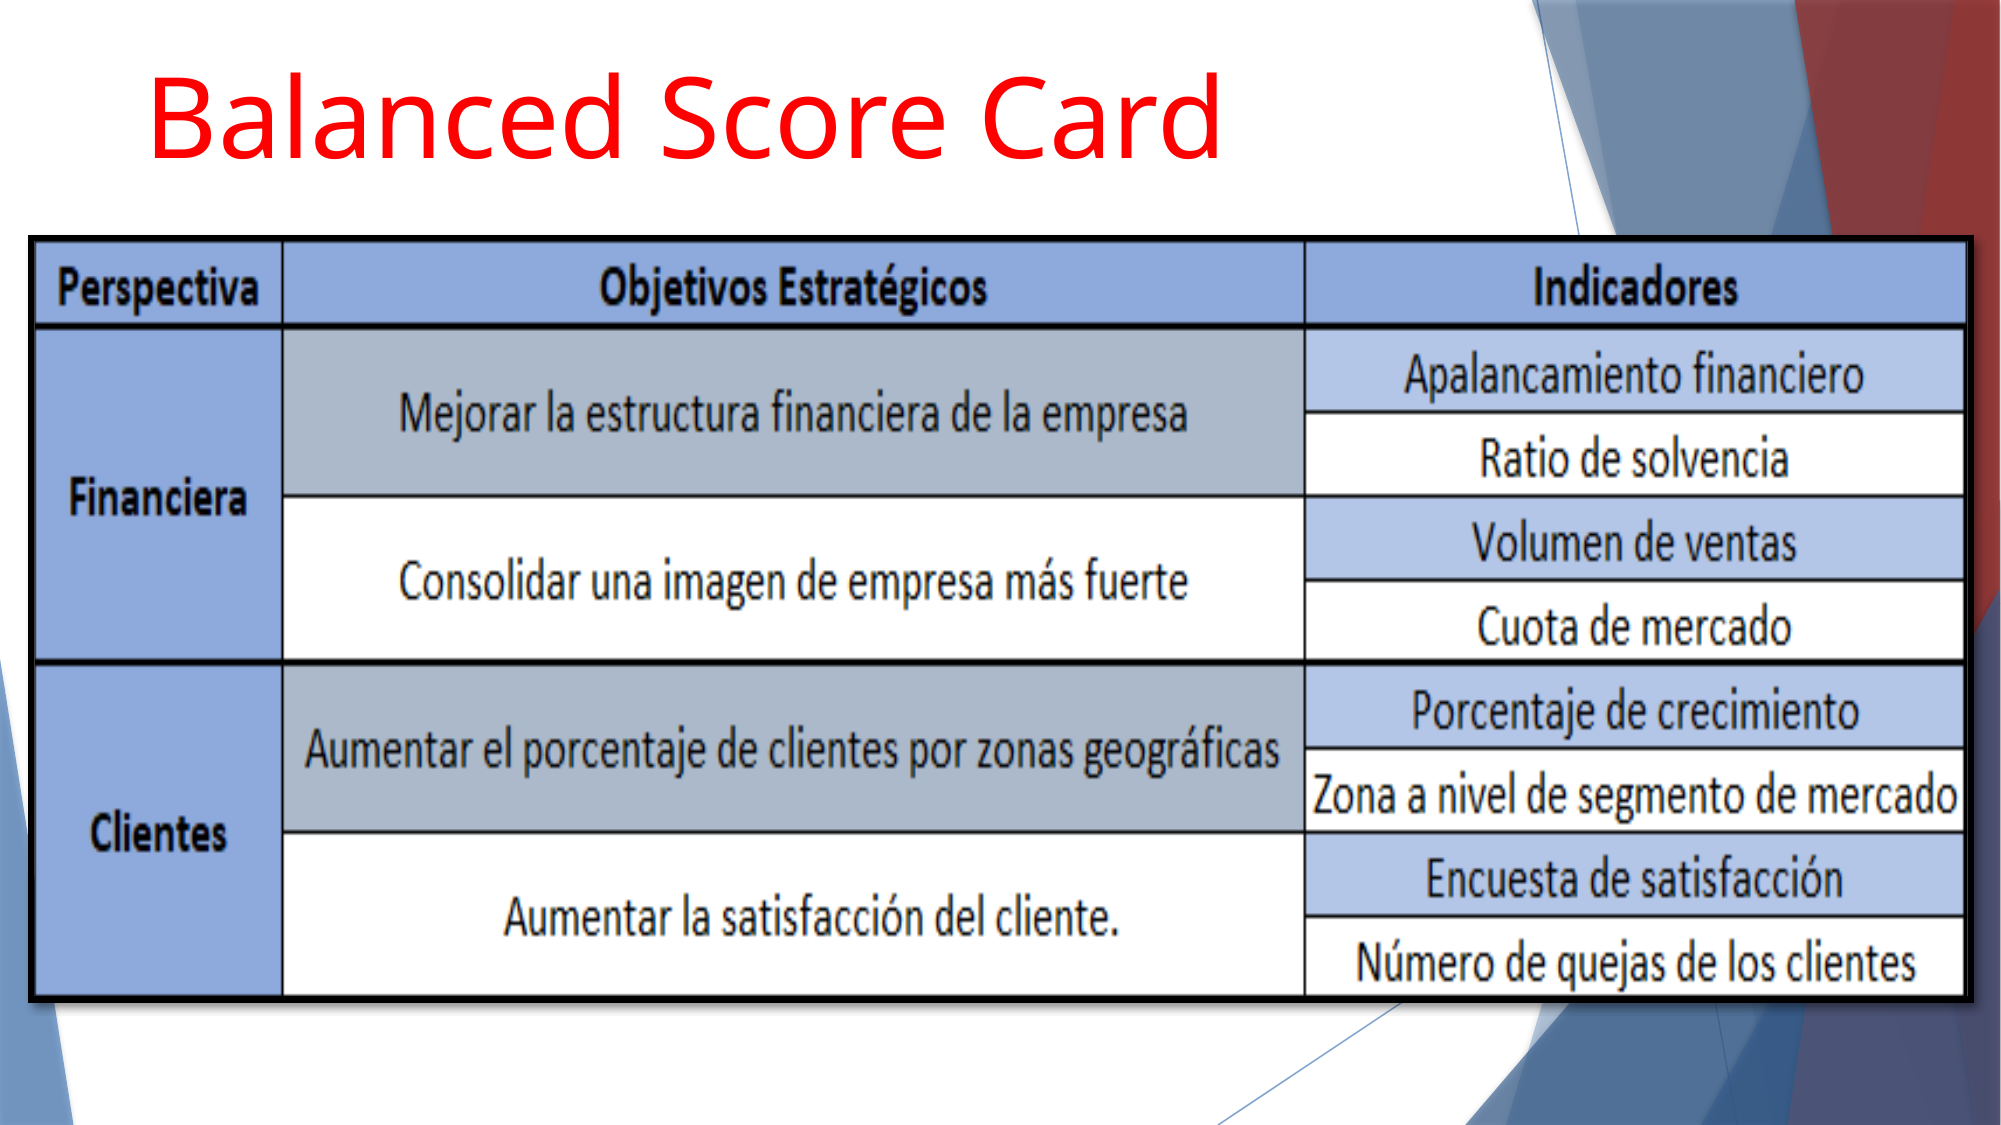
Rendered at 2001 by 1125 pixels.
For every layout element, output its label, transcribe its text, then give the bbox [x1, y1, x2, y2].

title Balanced Score Card [129, 38, 2000, 242]
picture [33, 240, 1969, 997]
